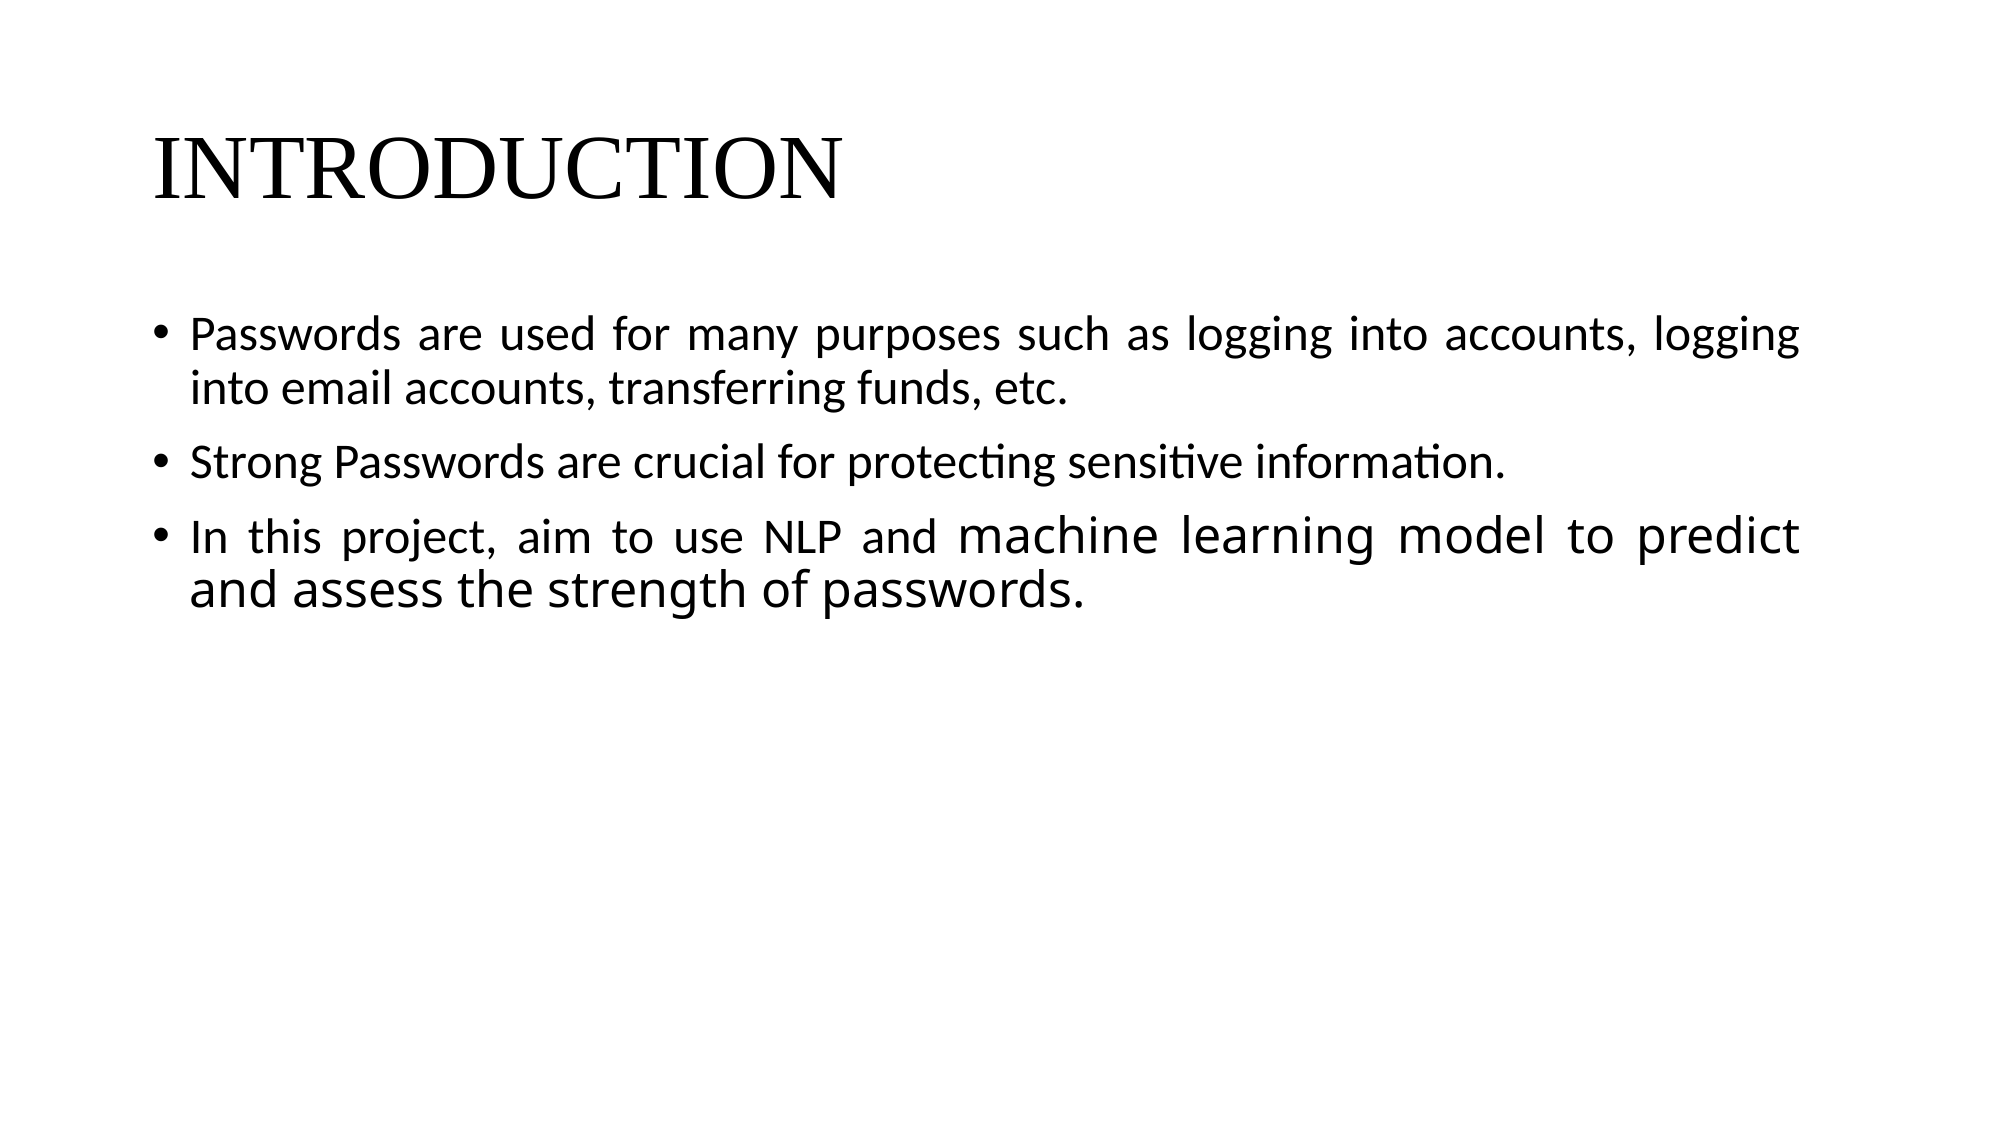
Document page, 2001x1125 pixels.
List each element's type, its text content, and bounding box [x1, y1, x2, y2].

title INTRODUCTION [137, 59, 1863, 278]
list Passwords are used for many purposes such as logging into accounts, logging into email accounts, transferring funds, etc. Strong Passwords are crucial for protecting sensitive information. In this project, aim to use NLP and machine learning model to predict and assess the strength of passwords. [137, 299, 1817, 1014]
